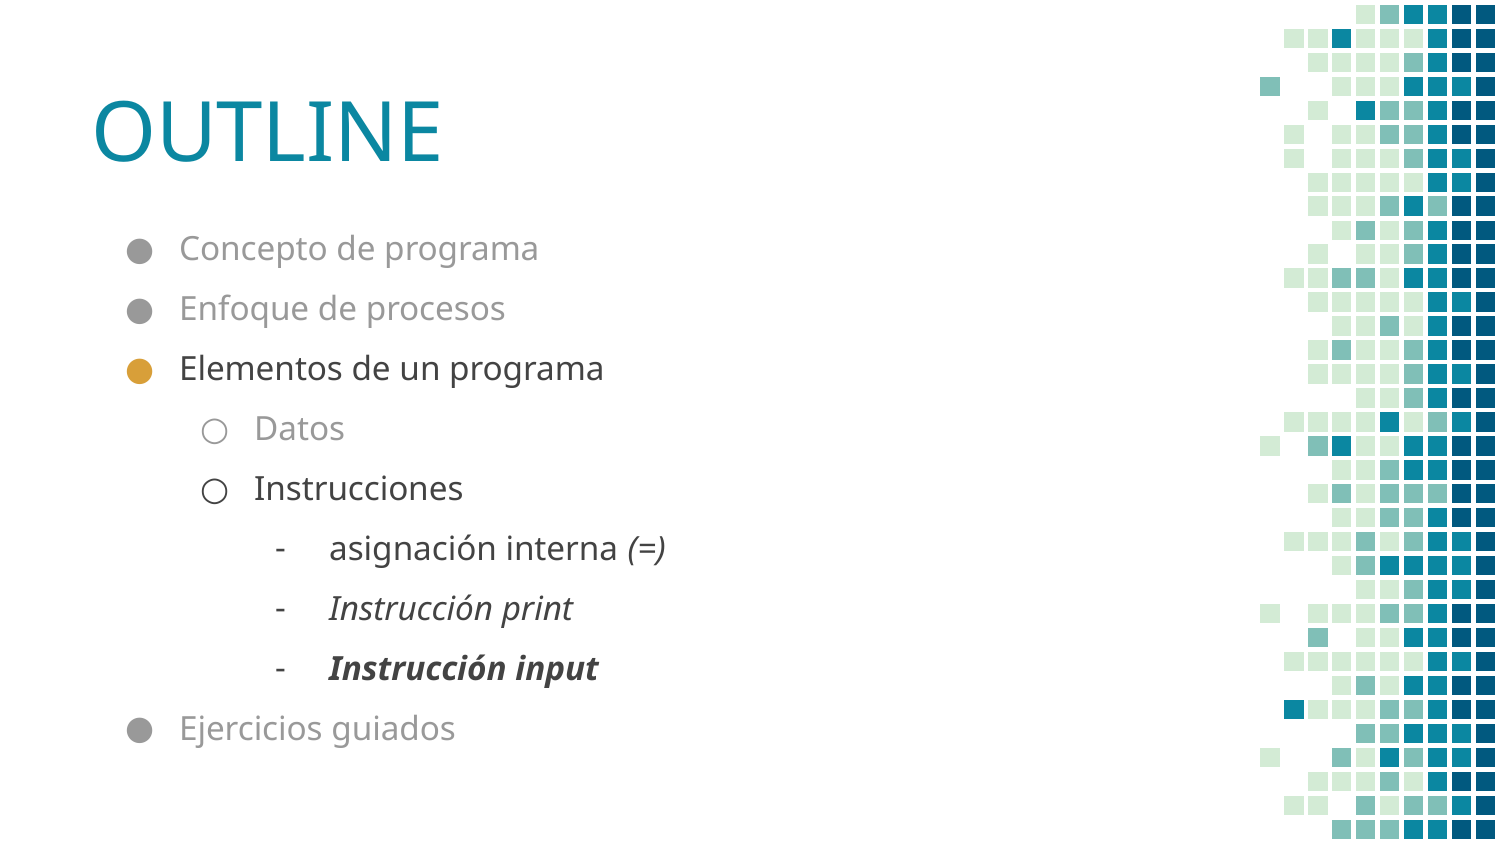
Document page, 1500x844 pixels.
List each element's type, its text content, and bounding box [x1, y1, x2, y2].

text_box Concepto de programa Enfoque de procesos Elementos de un programa Datos Instrucciones asignación interna (=) Instrucción print Instrucción input Ejercicios guiados [89, 192, 1195, 828]
title OUTLINE [76, 52, 1186, 193]
